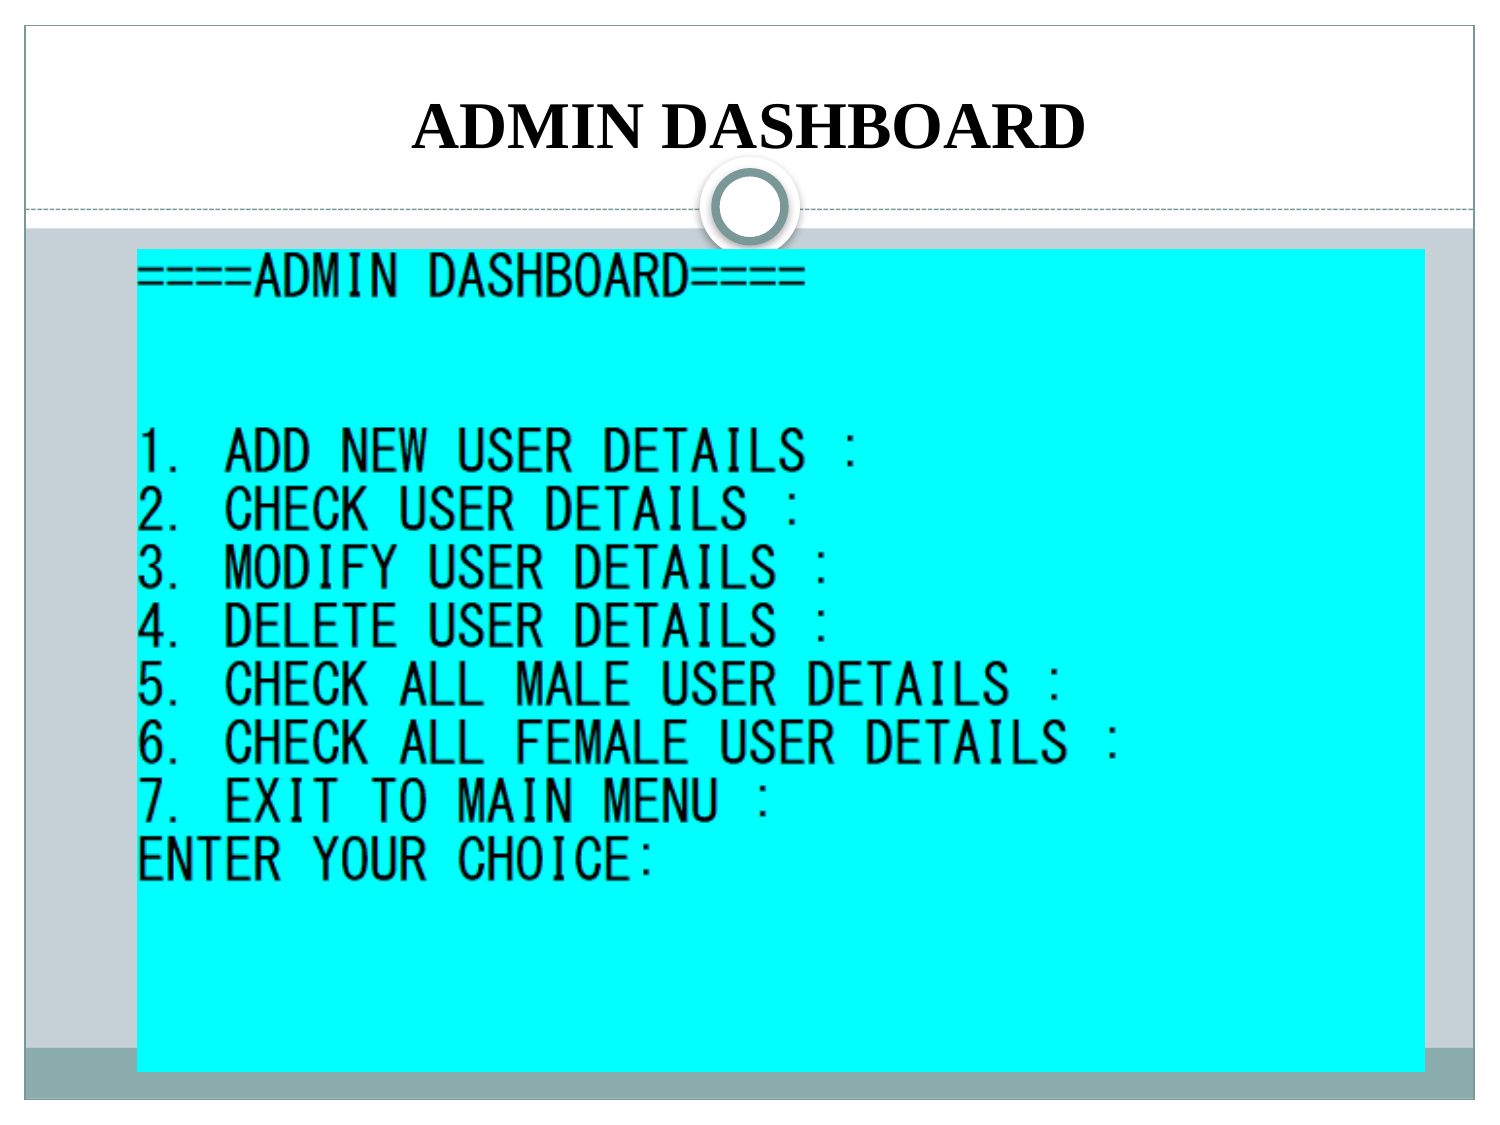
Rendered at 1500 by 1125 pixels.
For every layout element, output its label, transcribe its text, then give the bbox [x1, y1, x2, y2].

picture [137, 249, 1426, 1072]
text_box ADMIN DASHBOARD [24, 74, 1475, 169]
